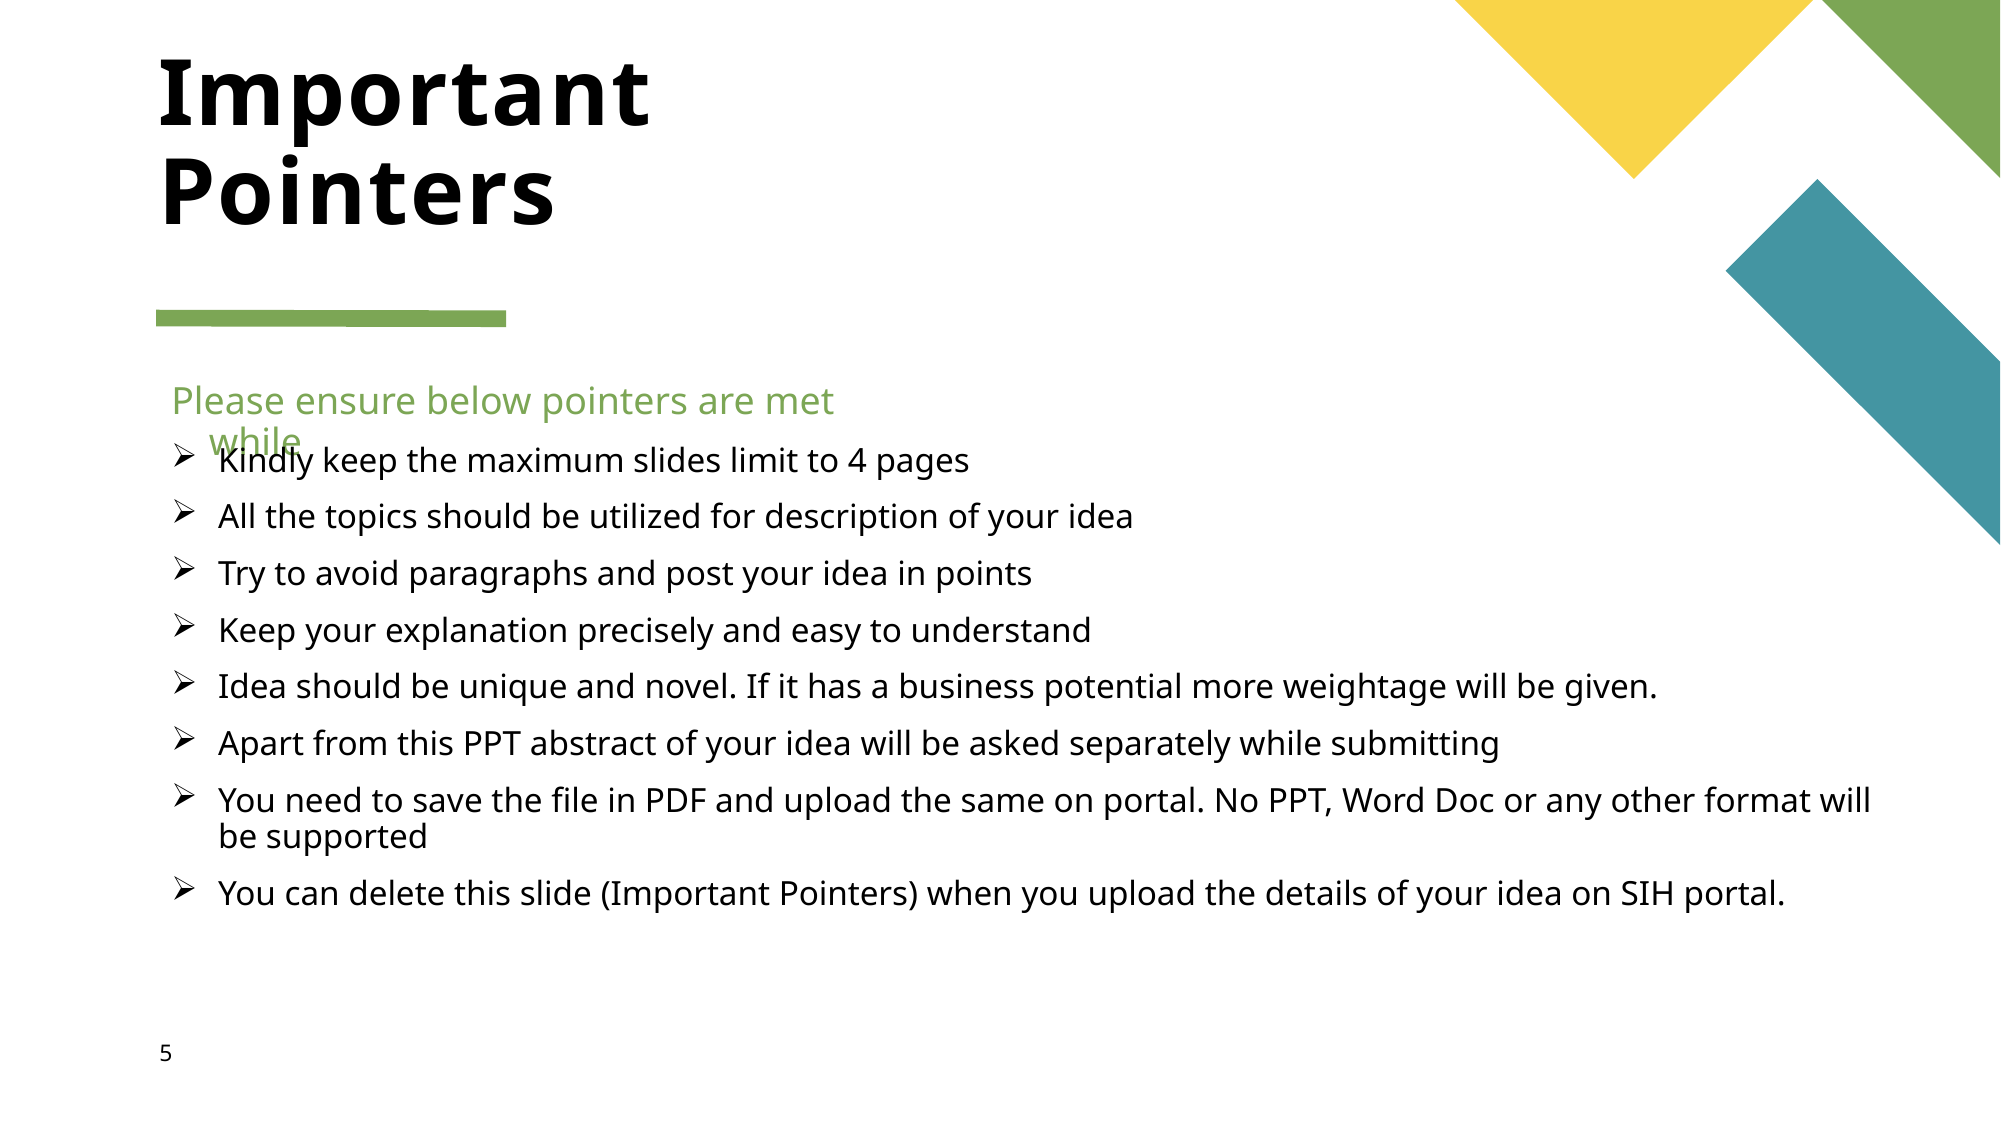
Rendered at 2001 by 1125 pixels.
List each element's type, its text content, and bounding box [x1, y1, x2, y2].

list Please ensure below pointers are met while [156, 375, 950, 427]
list Kindly keep the maximum slides limit to 4 pages All the topics should be utilized for description of your idea Try to avoid paragraphs and post your idea in points Keep your explanation precisely and easy to understand Idea should be unique and novel. If it has a business potential more weightage will be given. Apart from this PPT abstract of your idea will be asked separately while submitting You need to save the file in PDF and upload the same on portal. No PPT, Word Doc or any other format will be supported You can delete this slide (Important Pointers) when you upload the details of your idea on SIH portal. [156, 435, 1891, 1080]
title Important Pointers [158, 144, 969, 245]
slide_number 5 [159, 1038, 246, 1080]
